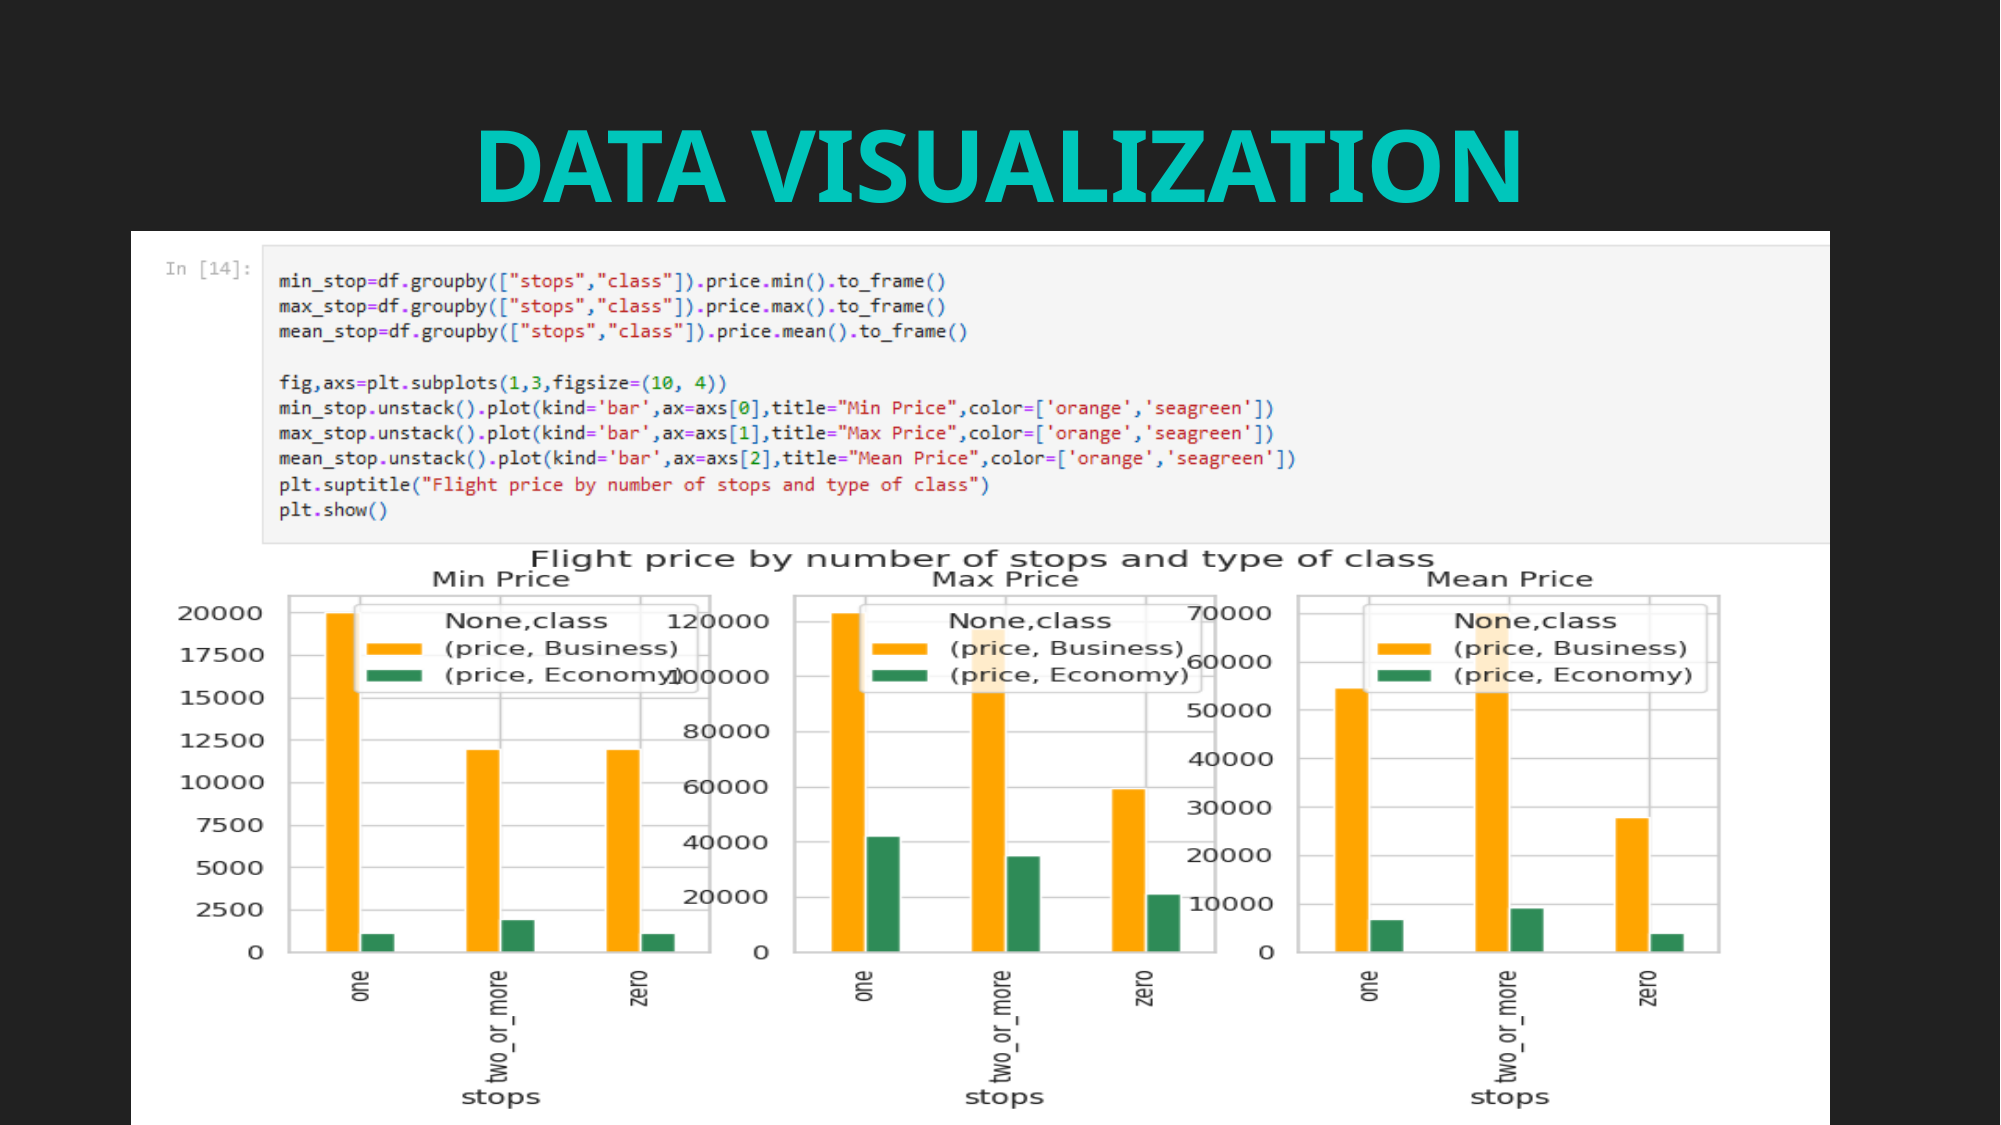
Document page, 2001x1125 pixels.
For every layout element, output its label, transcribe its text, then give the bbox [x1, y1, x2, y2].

text_box DATA VISUALIZATION [457, 95, 1543, 231]
picture [131, 231, 1831, 1125]
